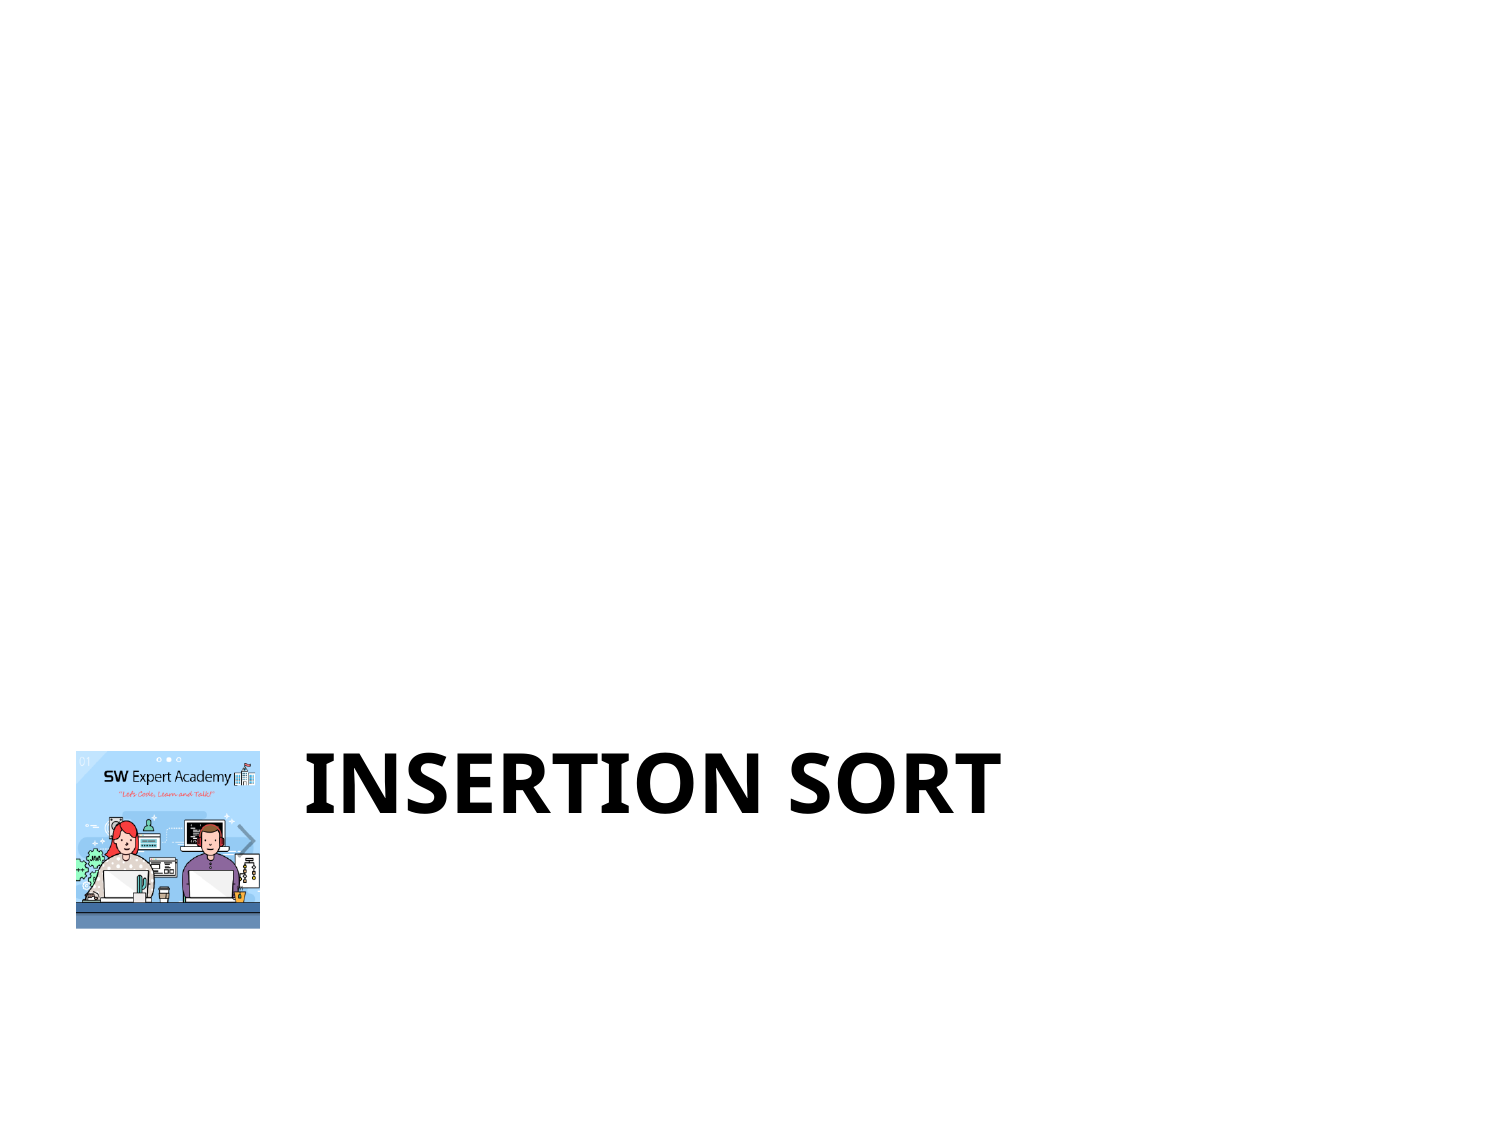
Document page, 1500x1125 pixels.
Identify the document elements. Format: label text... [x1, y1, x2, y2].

picture [76, 751, 260, 929]
title Insertion Sort [289, 722, 1394, 947]
